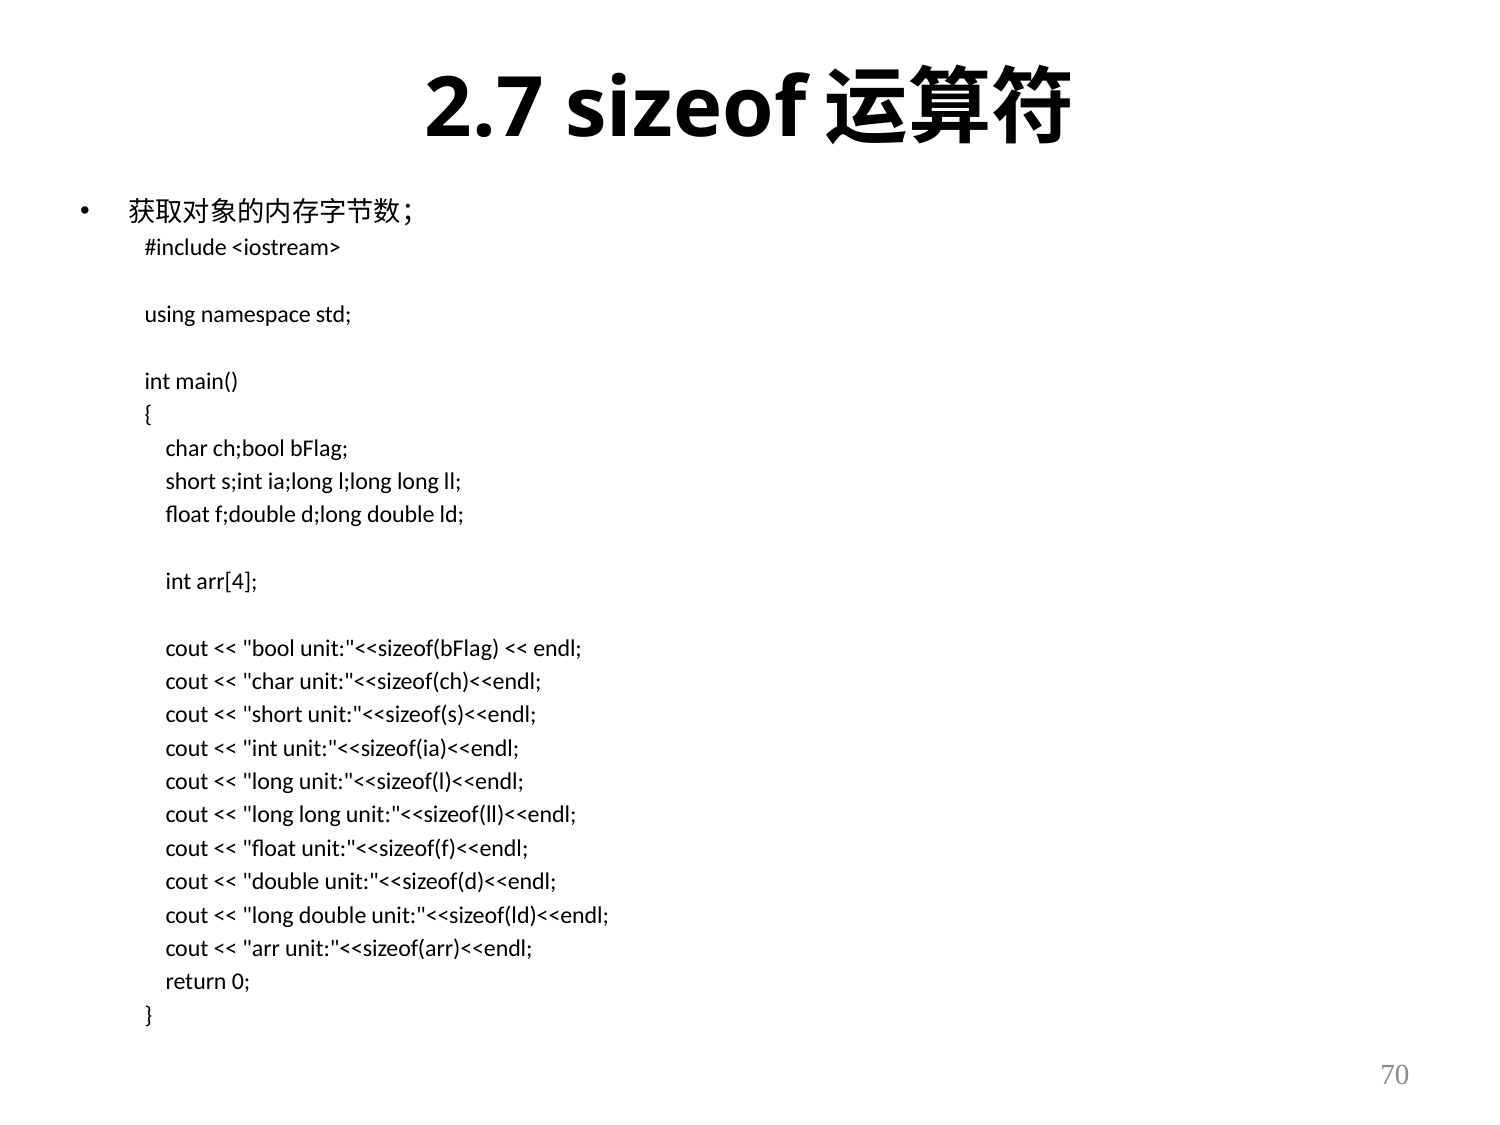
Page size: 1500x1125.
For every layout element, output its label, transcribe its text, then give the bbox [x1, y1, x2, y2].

title 2.7 sizeof运算符 [75, 45, 1425, 161]
slide_number 70 [1074, 1042, 1425, 1103]
list 获取对象的内存字节数； #include <iostream> using namespace std; int main() { char ch;bool bFlag; short s;int ia;long l;long long ll; float f;double d;long double ld; int arr[4]; cout << "bool unit:"<<sizeof(bFlag) << endl; cout << "char unit:"<<sizeof(ch)<<endl; cout << "short unit:"<<sizeof(s)<<endl; cout << "int unit:"<<sizeof(ia)<<endl; cout << "long unit:"<<sizeof(l)<<endl; cout << "long long unit:"<<sizeof(ll)<<endl; cout << "float unit:"<<sizeof(f)<<endl; cout << "double unit:"<<sizeof(d)<<endl; cout << "long double unit:"<<sizeof(ld)<<endl; cout << "arr unit:"<<sizeof(arr)<<endl; return 0; } [64, 186, 1415, 1043]
